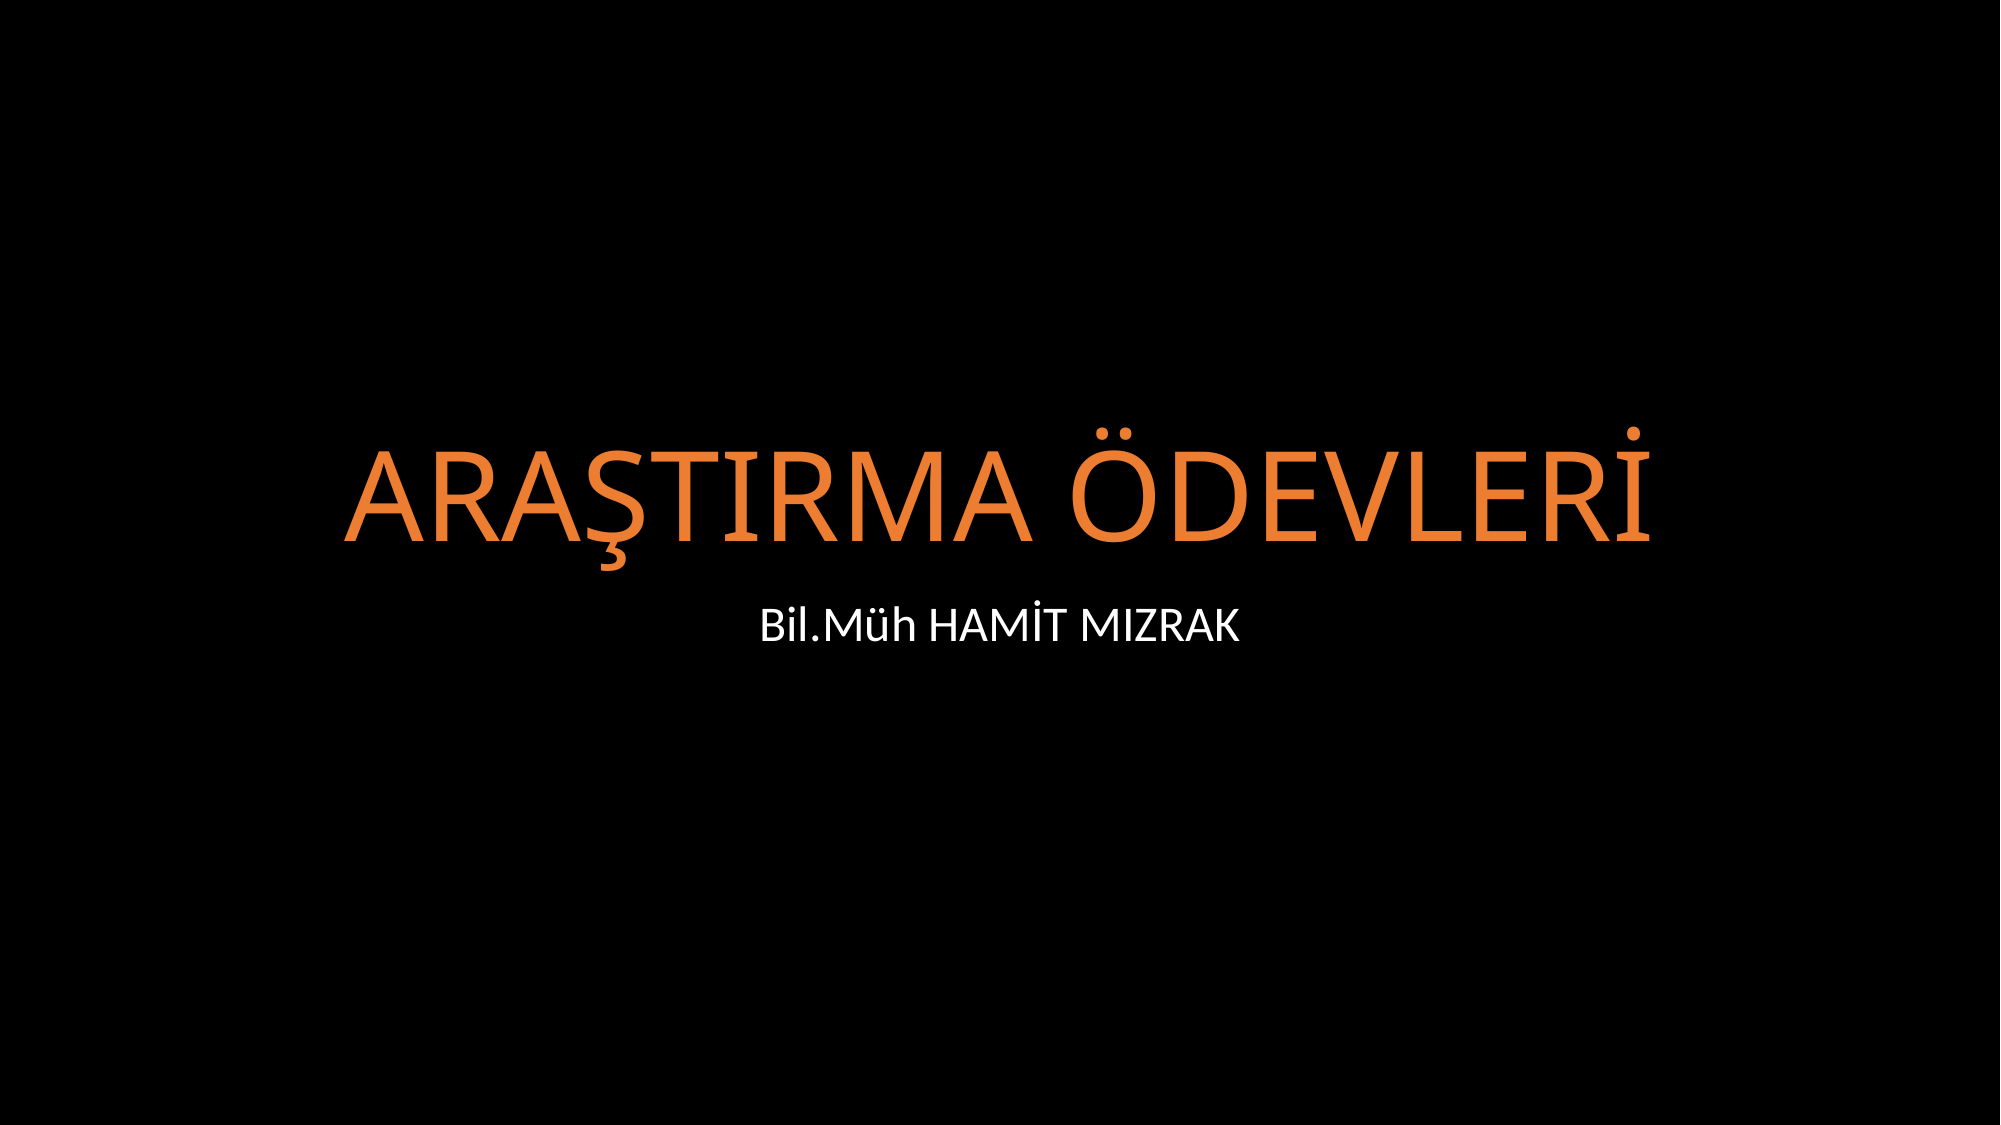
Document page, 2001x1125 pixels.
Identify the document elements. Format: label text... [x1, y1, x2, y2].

title ARAŞTIRMA ÖDEVLERİ [249, 184, 1750, 576]
subtitle Bil.Müh HAMİT MIZRAK [249, 590, 1750, 863]
